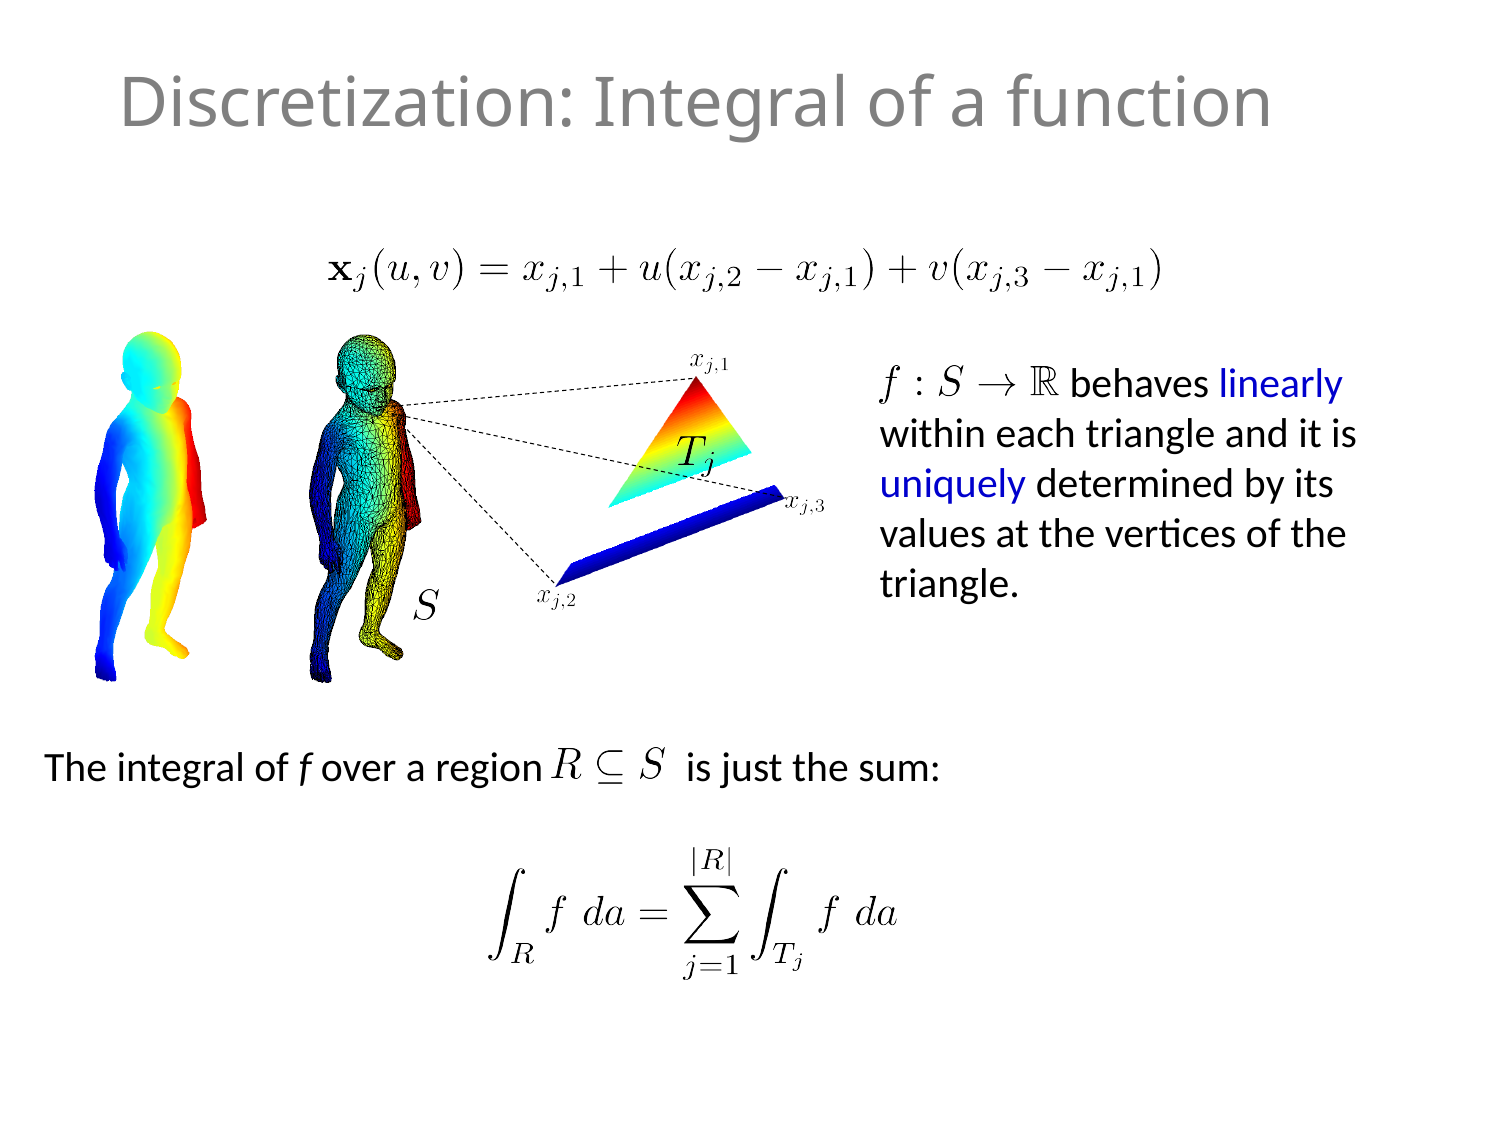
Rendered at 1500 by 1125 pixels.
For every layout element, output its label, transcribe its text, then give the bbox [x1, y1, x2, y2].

picture [785, 496, 824, 515]
picture [537, 590, 575, 610]
text_box behaves linearly within each triangle and it is uniquely determined by its values at the vertices of the triangle. [865, 348, 1456, 614]
picture [488, 847, 897, 980]
picture [413, 589, 439, 620]
text_box The integral of f over a region is just the sum: [29, 732, 1412, 798]
picture [879, 365, 1059, 404]
title Discretization: Integral of a function [103, 59, 1397, 278]
picture [328, 248, 1160, 292]
picture [677, 436, 714, 477]
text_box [78, 323, 865, 695]
picture [551, 747, 665, 784]
picture [690, 354, 728, 374]
